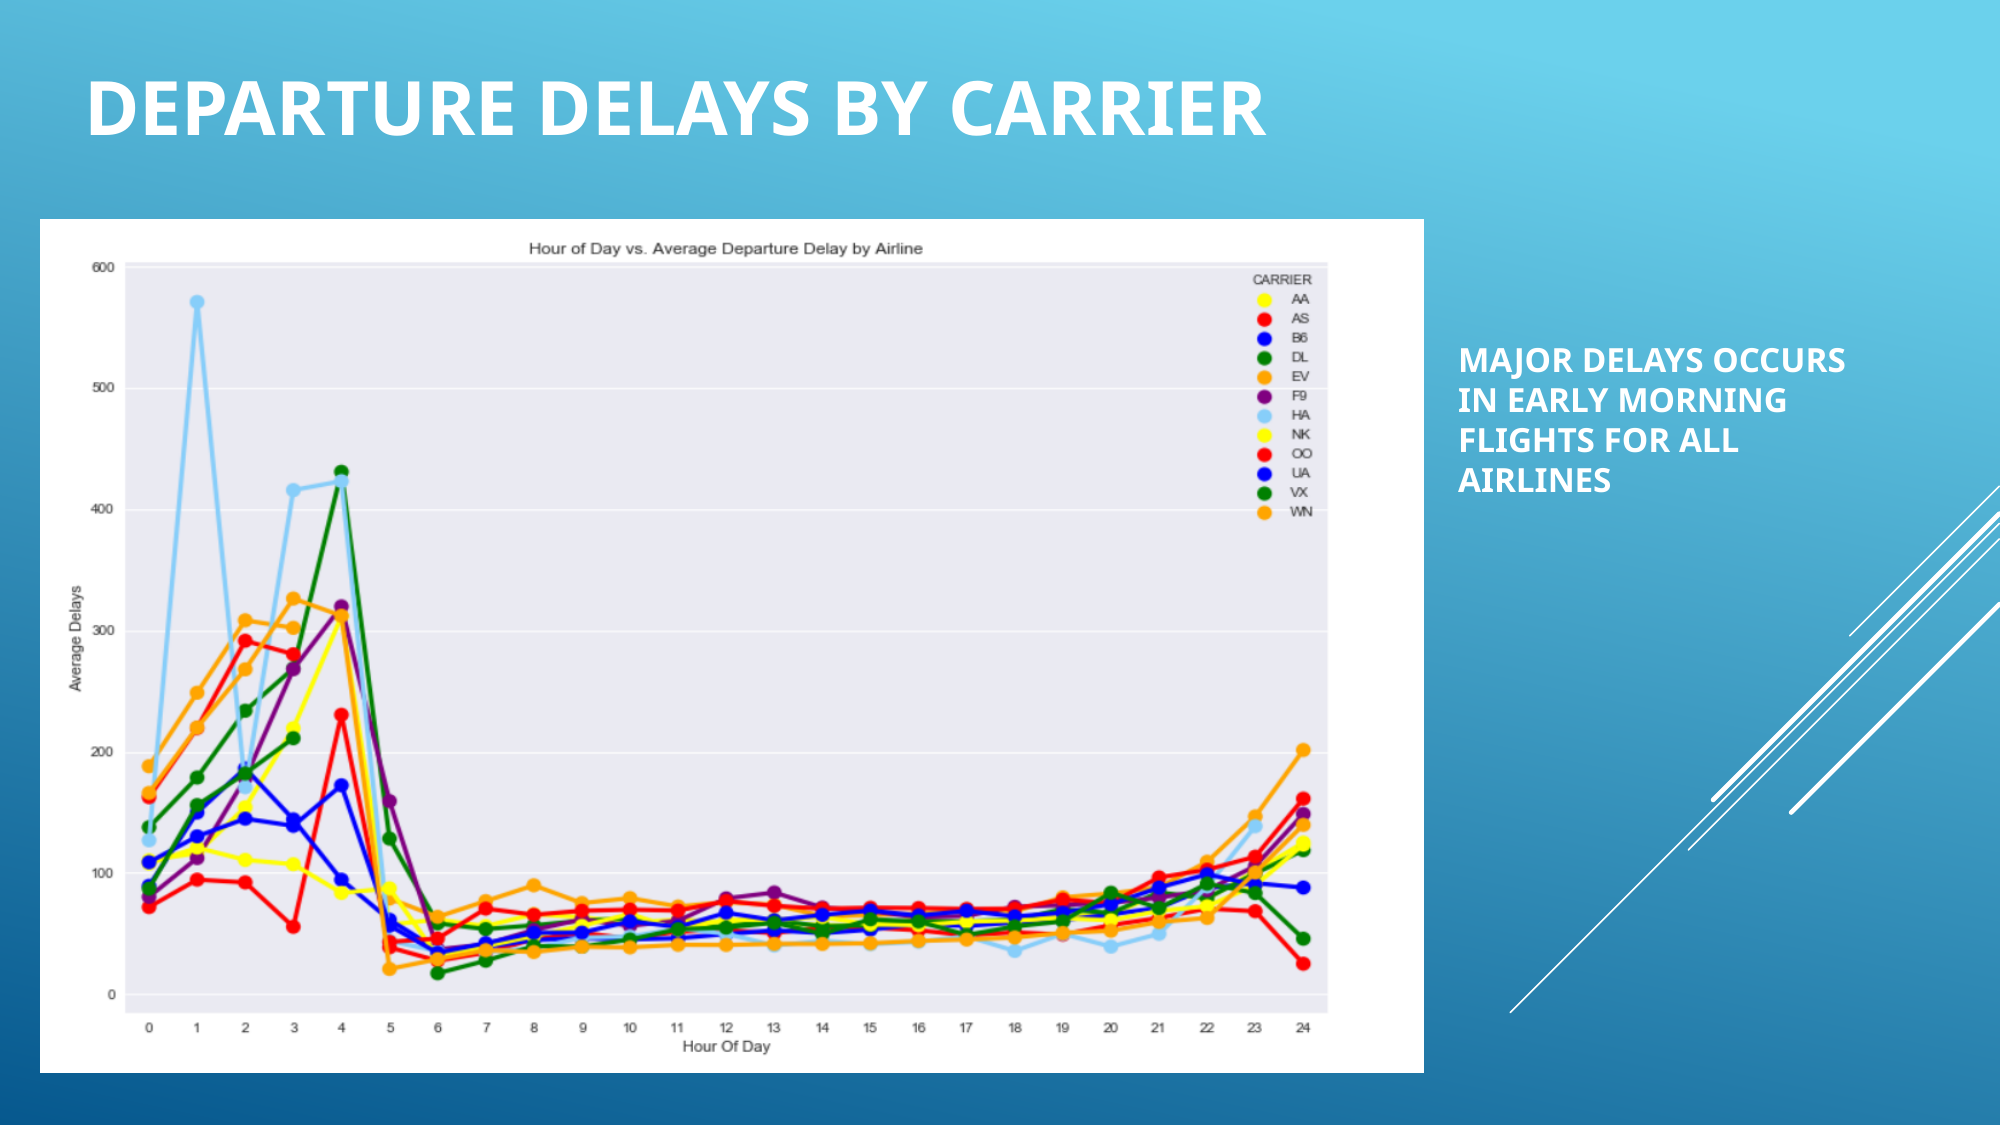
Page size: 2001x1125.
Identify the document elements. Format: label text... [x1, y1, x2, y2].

text_box Major delays occurs in early morning flights for all airlines [1443, 332, 1885, 563]
picture [40, 219, 1424, 1073]
text_box Departure delays by carrier [69, 52, 1395, 184]
